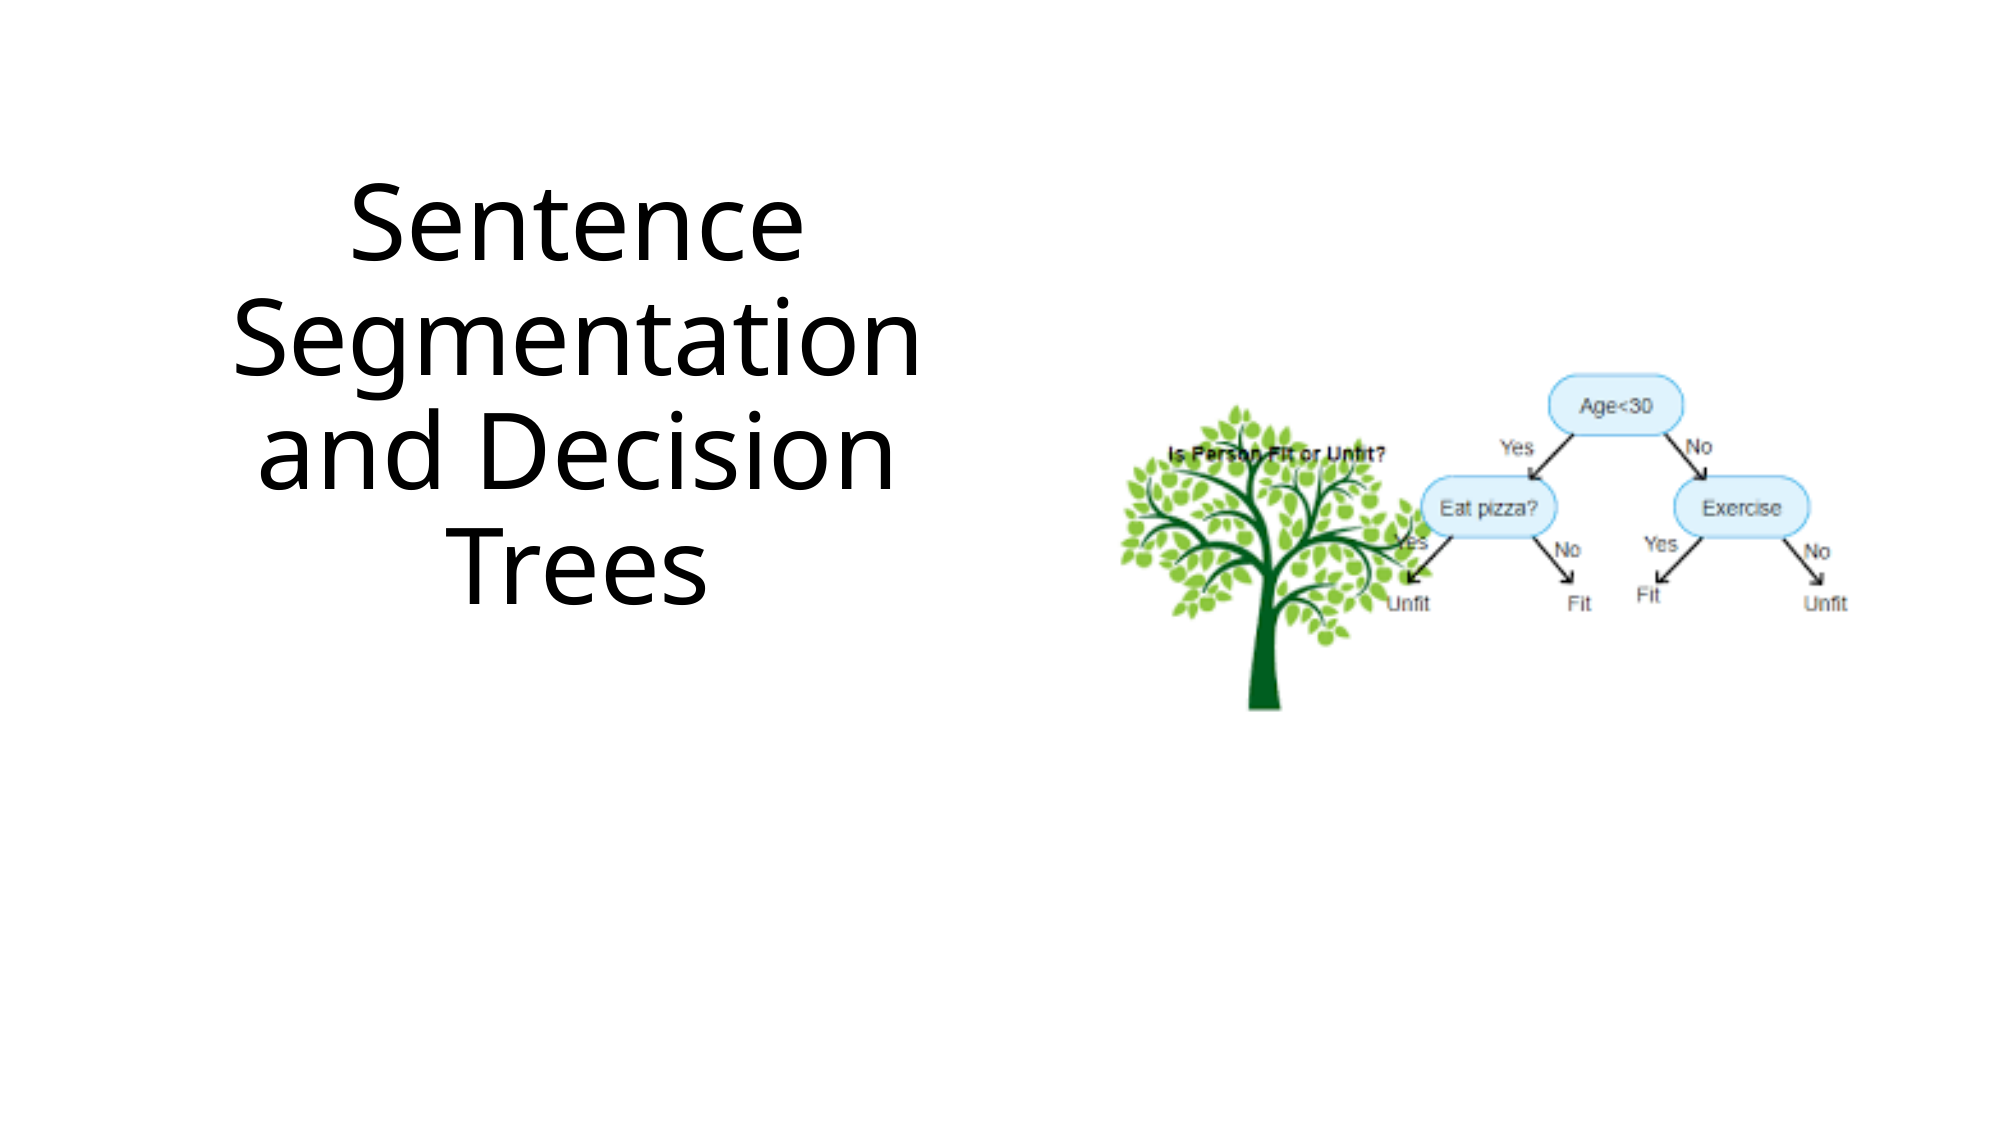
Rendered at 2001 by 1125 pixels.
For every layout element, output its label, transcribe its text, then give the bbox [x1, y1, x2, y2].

picture [1091, 327, 1902, 735]
text_box Sentence Segmentation and Decision Trees [143, 131, 1000, 635]
